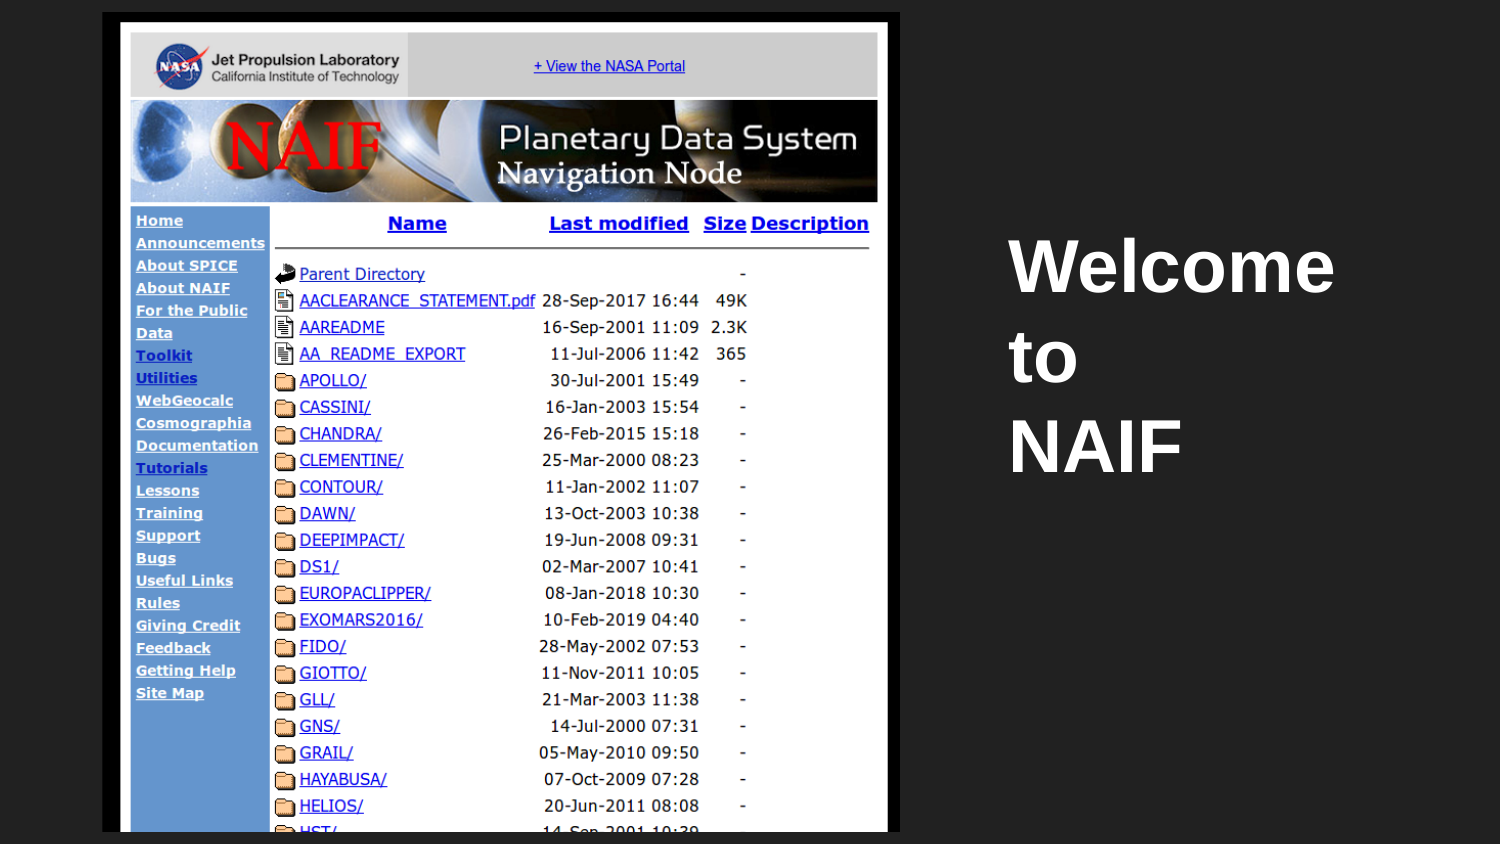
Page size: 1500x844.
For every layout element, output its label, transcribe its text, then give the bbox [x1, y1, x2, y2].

text_box Welcome to NAIF [993, 202, 1487, 581]
picture [102, 11, 901, 832]
